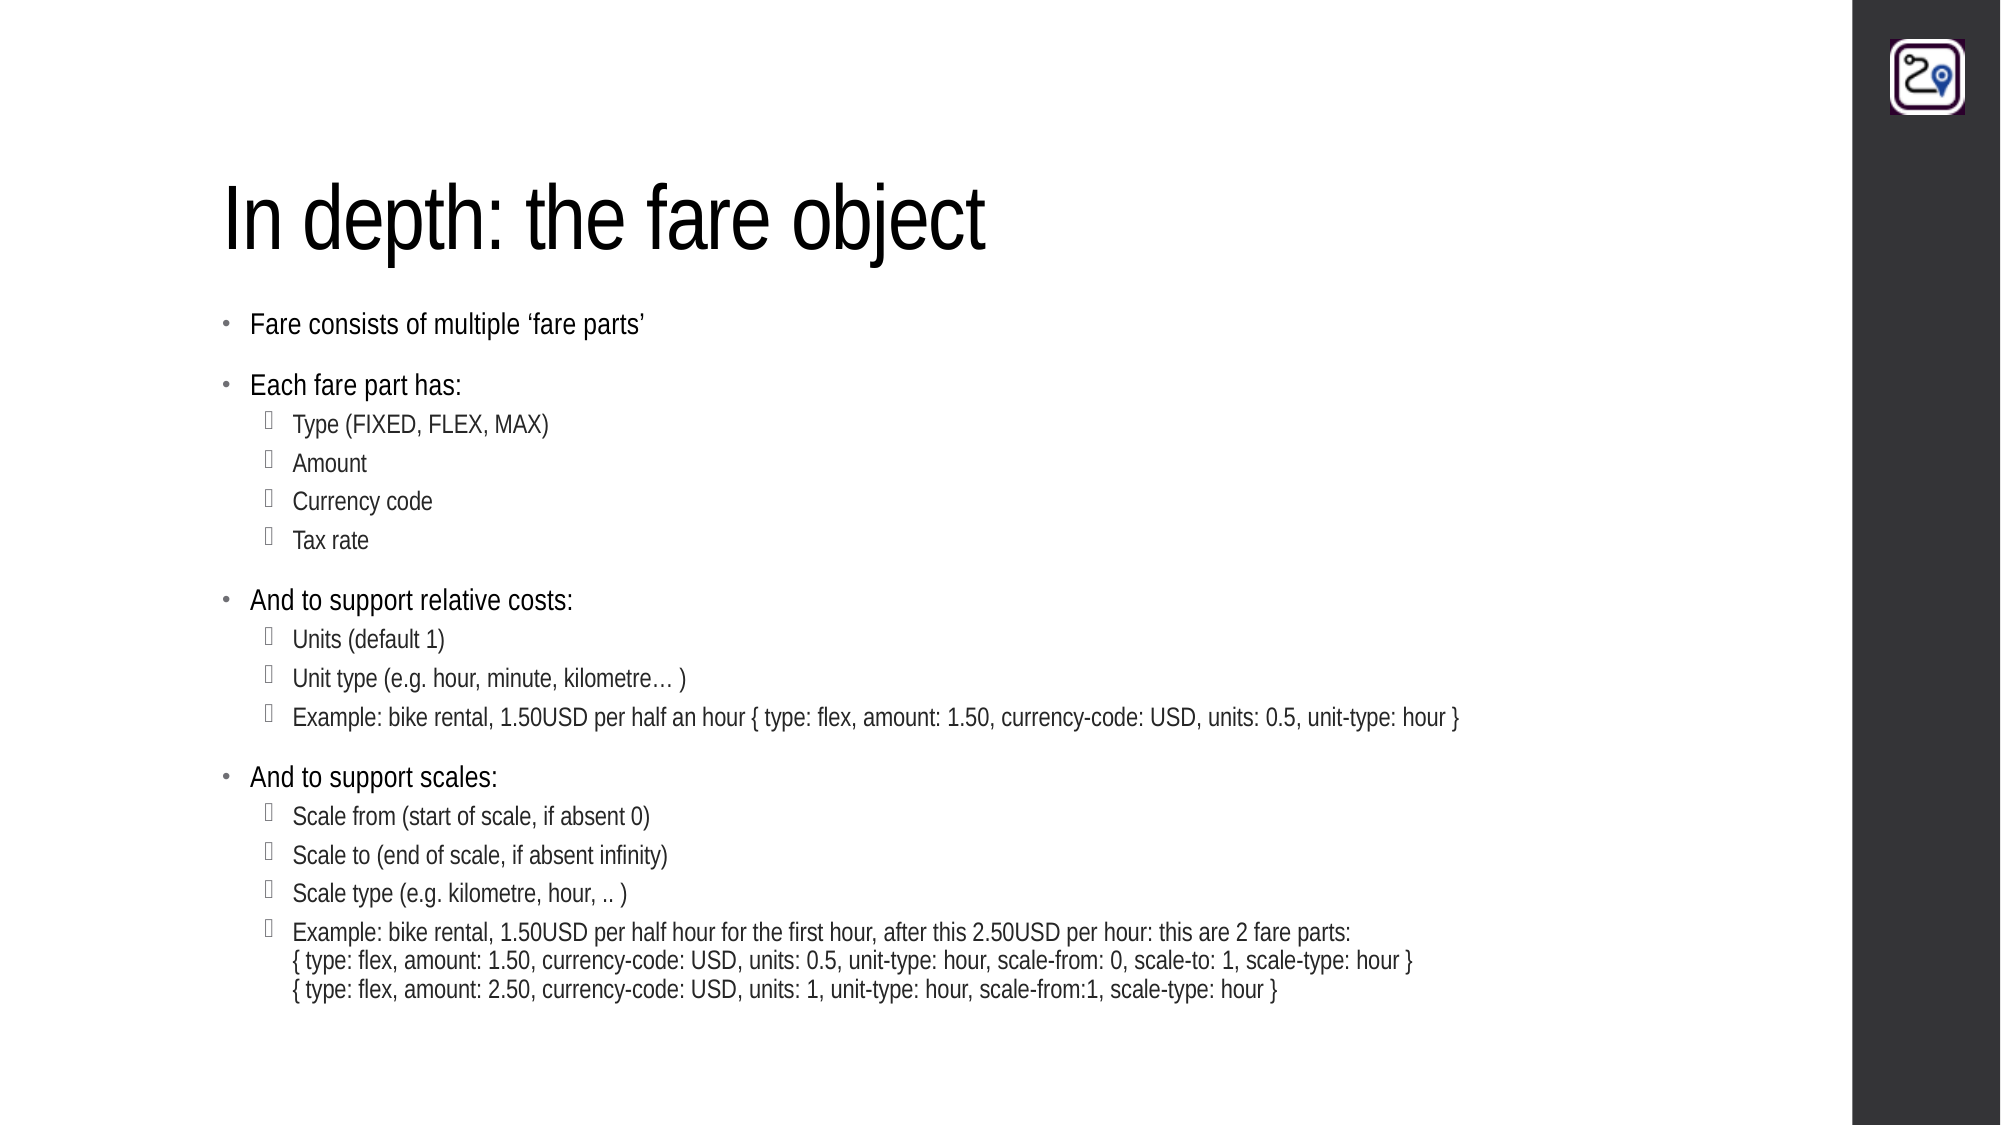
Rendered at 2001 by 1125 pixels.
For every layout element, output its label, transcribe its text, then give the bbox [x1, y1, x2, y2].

list Fare consists of multiple ‘fare parts’ Each fare part has: Type (FIXED, FLEX, MAX) Amount Currency code Tax rate And to support relative costs: Units (default 1) Unit type (e.g. hour, minute, kilometre… ) Example: bike rental, 1.50USD per half an hour { type: flex, amount: 1.50, currency-code: USD, units: 0.5, unit-type: hour } And to support scales: Scale from (start of scale, if absent 0) Scale to (end of scale, if absent infinity) Scale type (e.g. kilometre, hour, .. ) Example: bike rental, 1.50USD per half hour for the first hour, after this 2.50USD per hour: this are 2 fare parts: { type: flex, amount: 1.50, currency-code: USD, units: 0.5, unit-type: hour, scale-from: 0, scale-to: 1, scale-type: hour } { type: flex, amount: 2.50, currency-code: USD, units: 1, unit-type: hour, scale-from:1, scale-type: hour } [206, 299, 1617, 1014]
picture [1890, 39, 1965, 115]
title In depth: the fare object [206, 60, 1797, 278]
